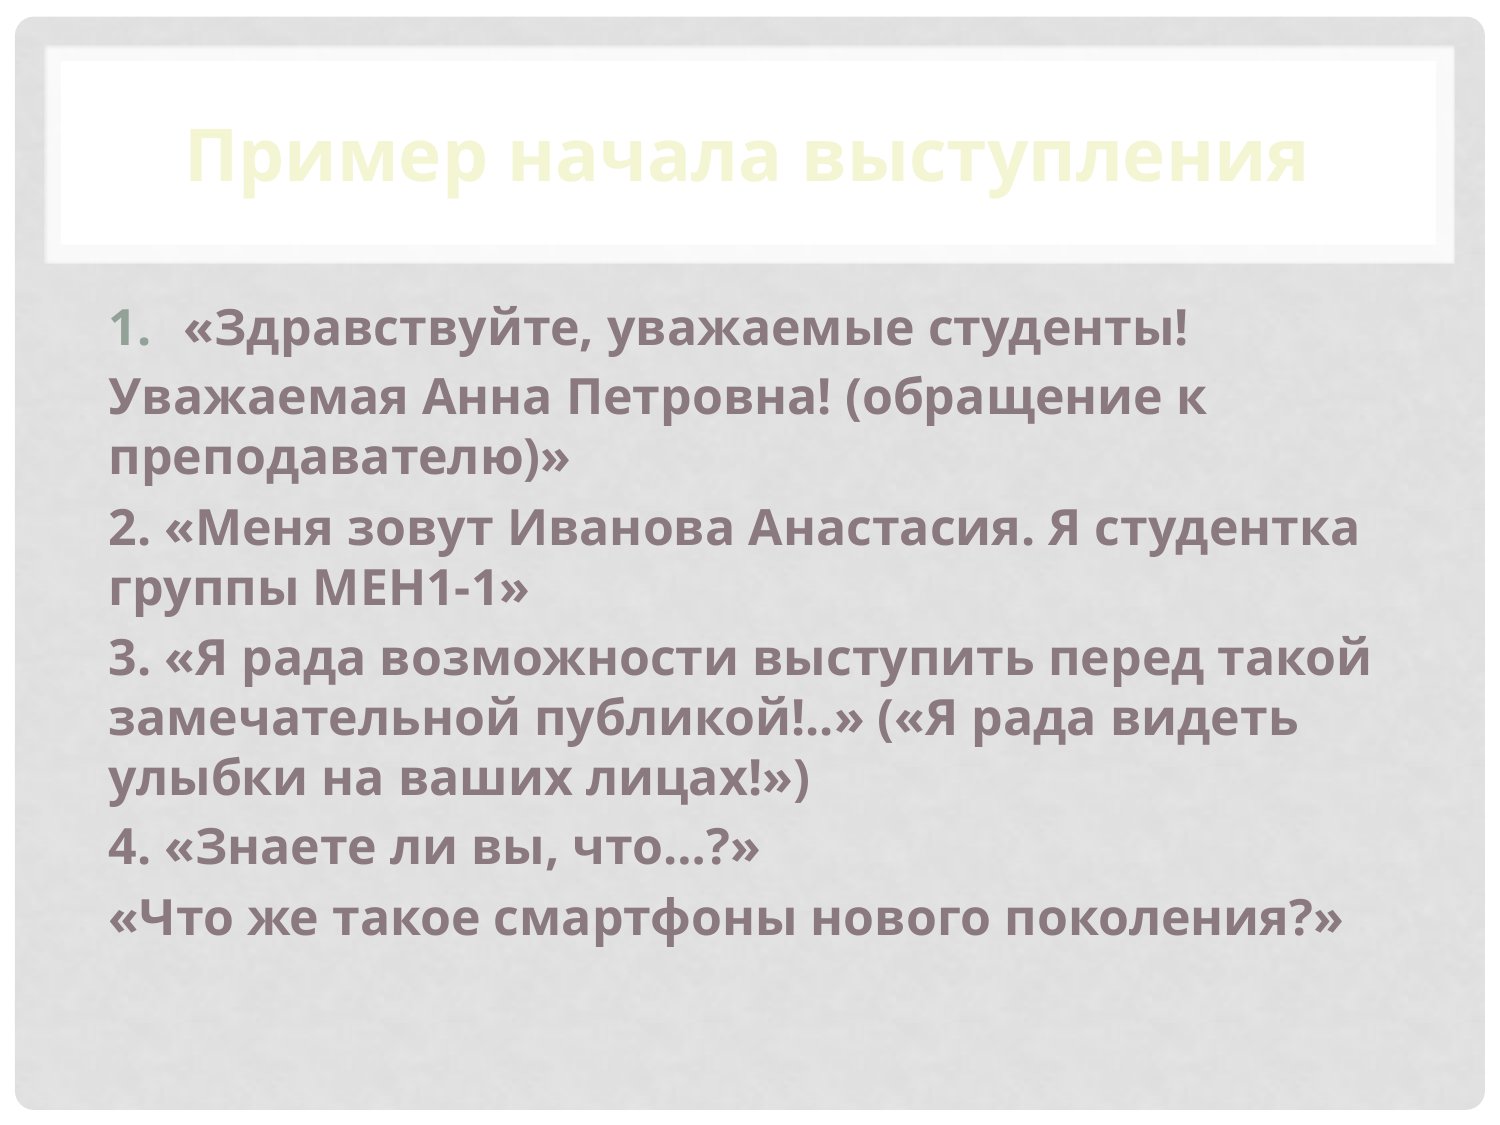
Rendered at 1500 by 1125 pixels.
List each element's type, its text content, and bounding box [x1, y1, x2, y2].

title Пример начала выступления [69, 66, 1425, 238]
list «Здравствуйте, уважаемые студенты! Уважаемая Анна Петровна! (обращение к преподавателю)» 2. «Меня зовут Иванова Анастасия. Я студентка группы МЕН1-1» 3. «Я рада возможности выступить перед такой замечательной публикой!..» («Я рада видеть улыбки на ваших лицах!») 4. «Знаете ли вы, что…?» «Что же такое смартфоны нового поколения?» [75, 287, 1425, 1005]
